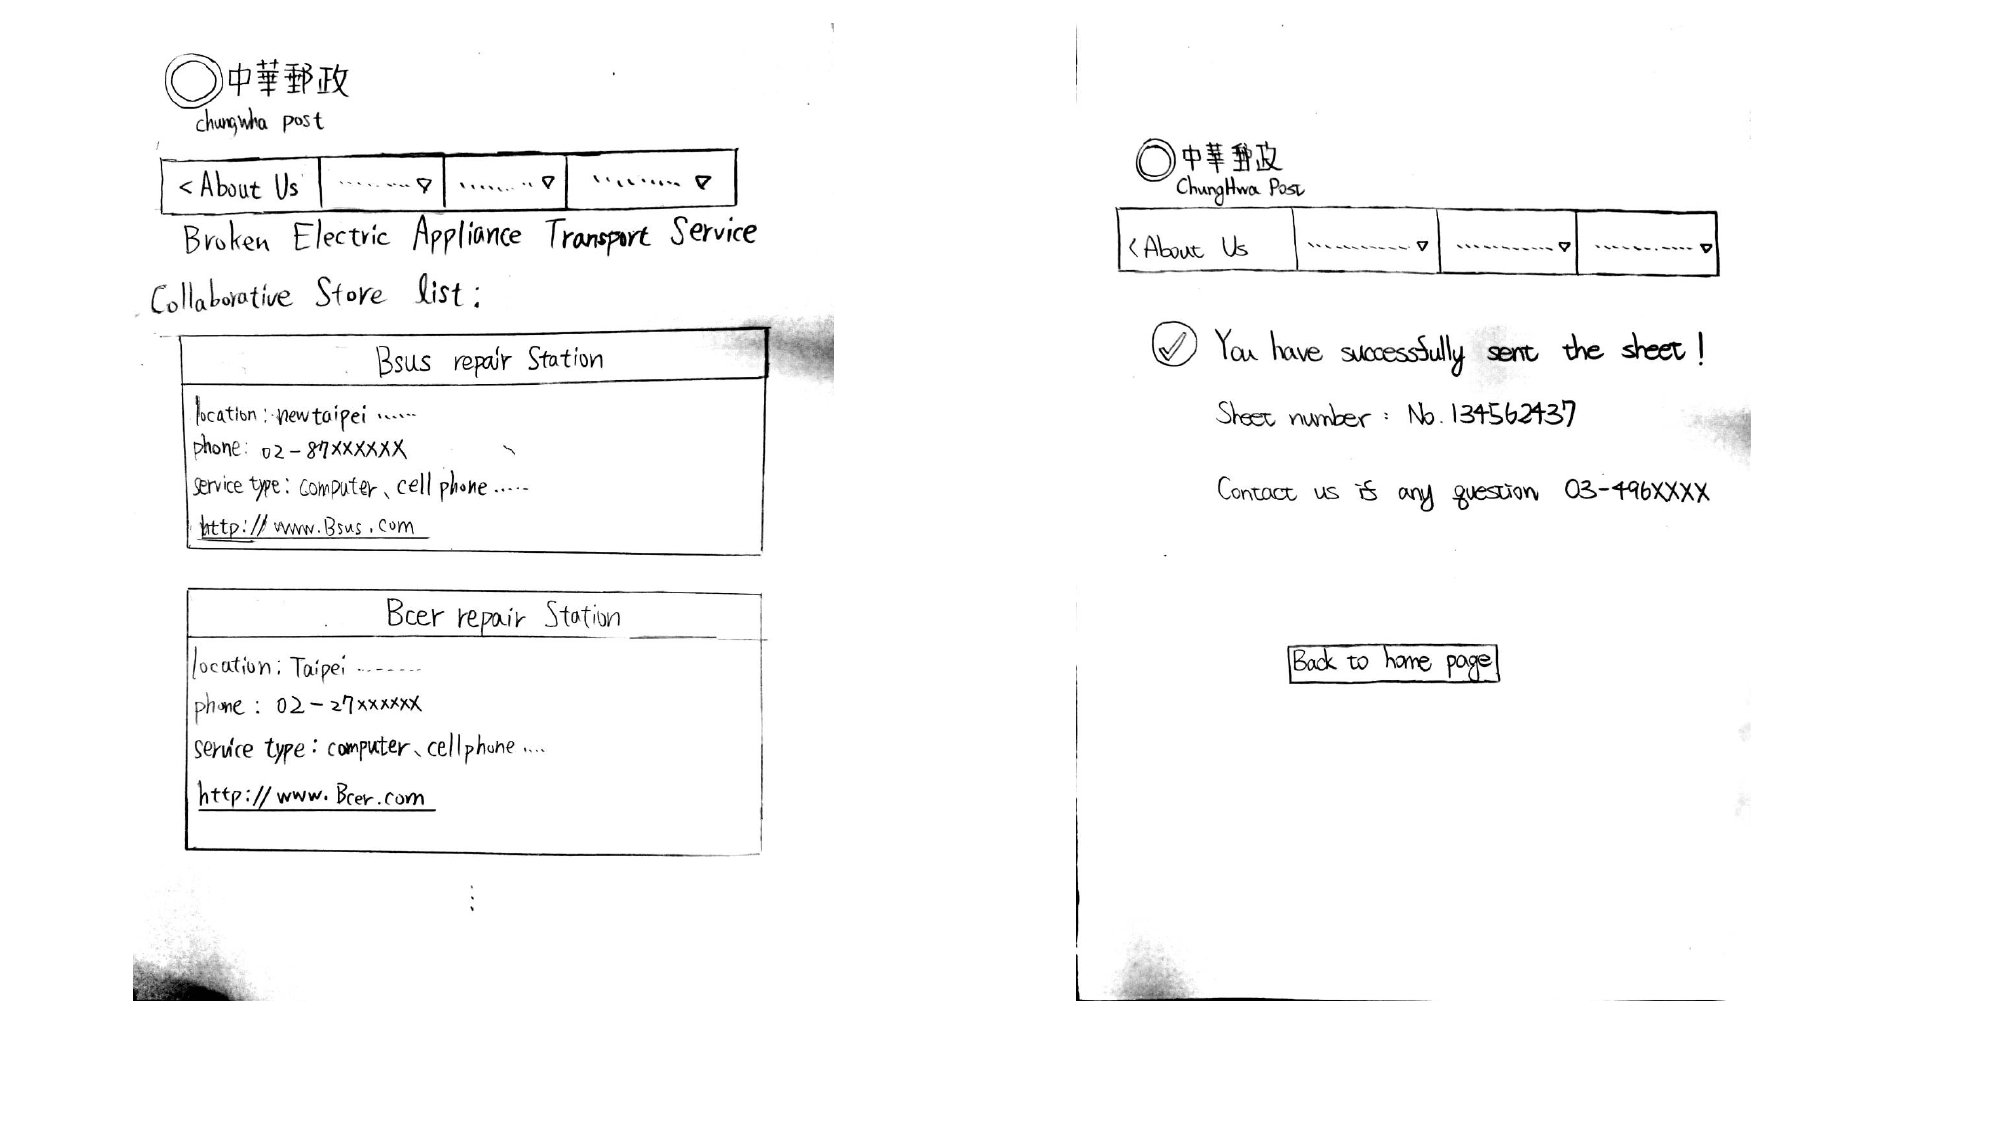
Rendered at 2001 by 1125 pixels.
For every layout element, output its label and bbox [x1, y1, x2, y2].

picture [133, 23, 834, 1001]
picture [1076, 23, 1751, 1001]
